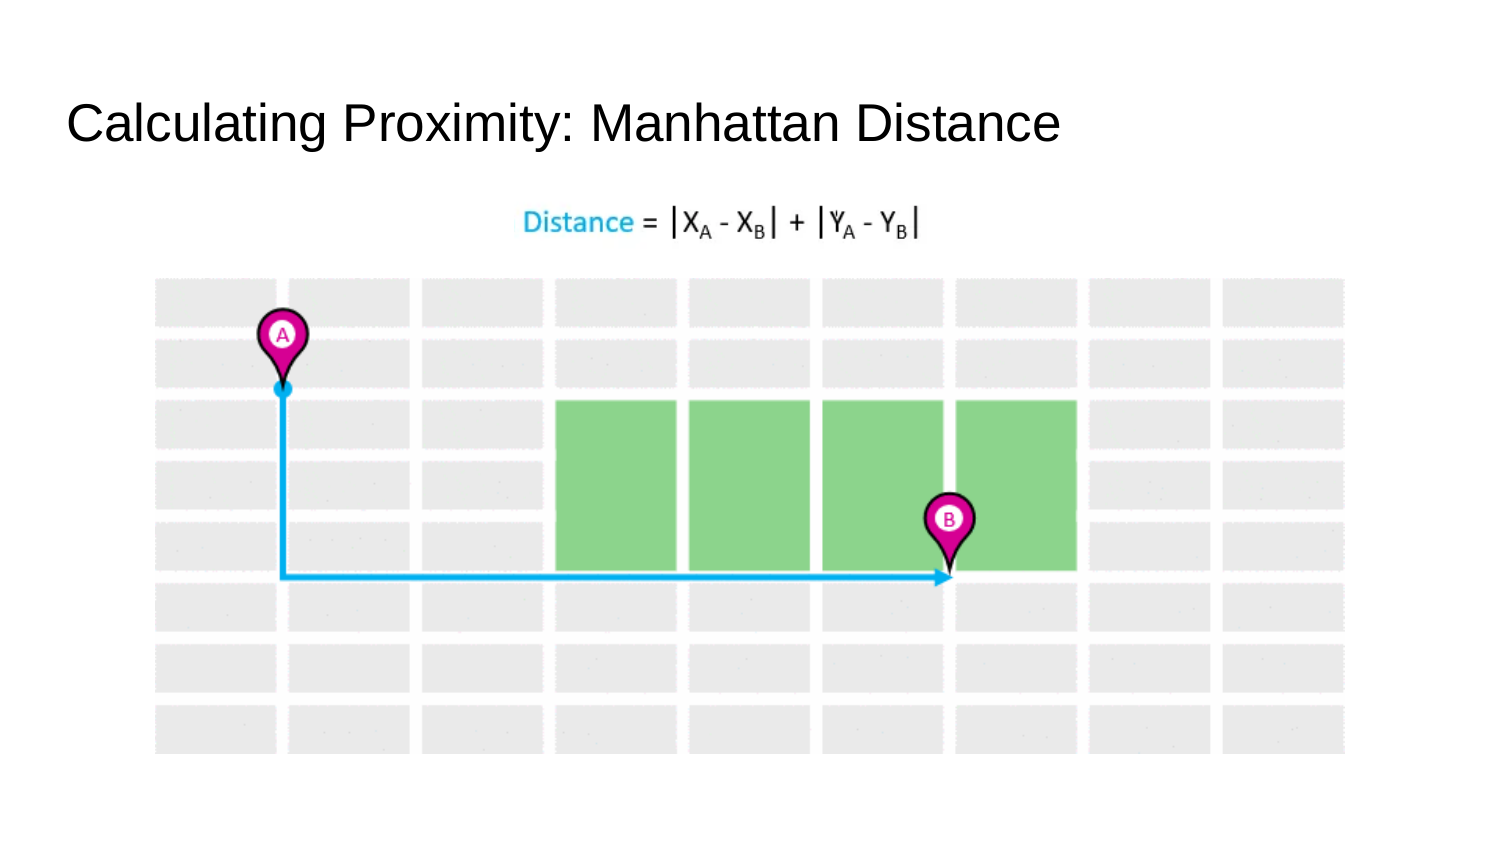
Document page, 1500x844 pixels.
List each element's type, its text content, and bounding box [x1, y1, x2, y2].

title Calculating Proximity: Manhattan Distance [51, 72, 1449, 167]
picture [155, 278, 1345, 754]
picture [514, 191, 929, 254]
